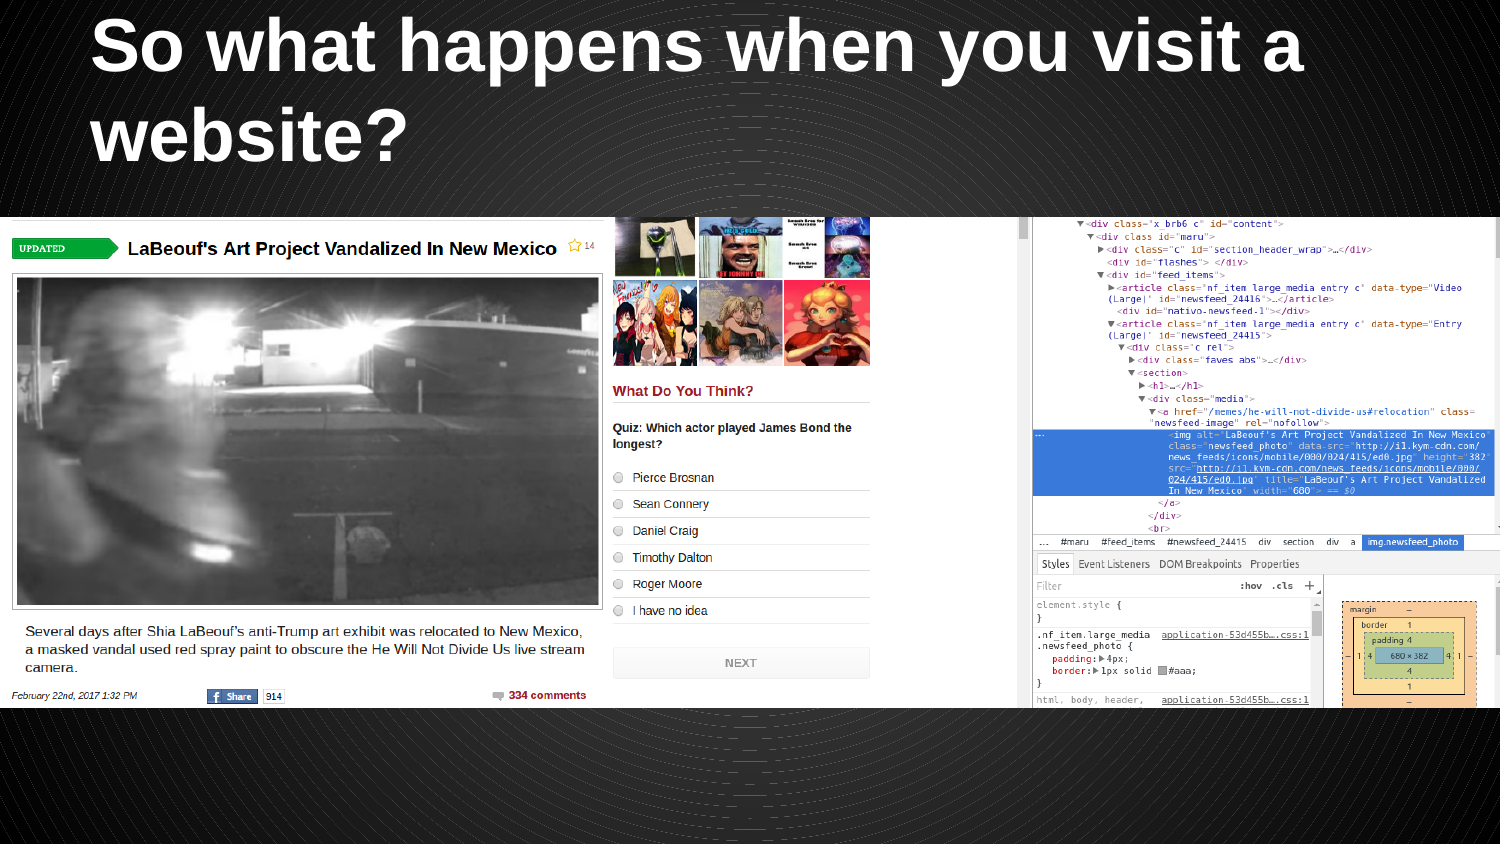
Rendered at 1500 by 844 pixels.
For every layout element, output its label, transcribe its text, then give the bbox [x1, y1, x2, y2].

title So what happens when you visit a website? [75, 50, 1425, 192]
picture [0, 217, 1500, 708]
